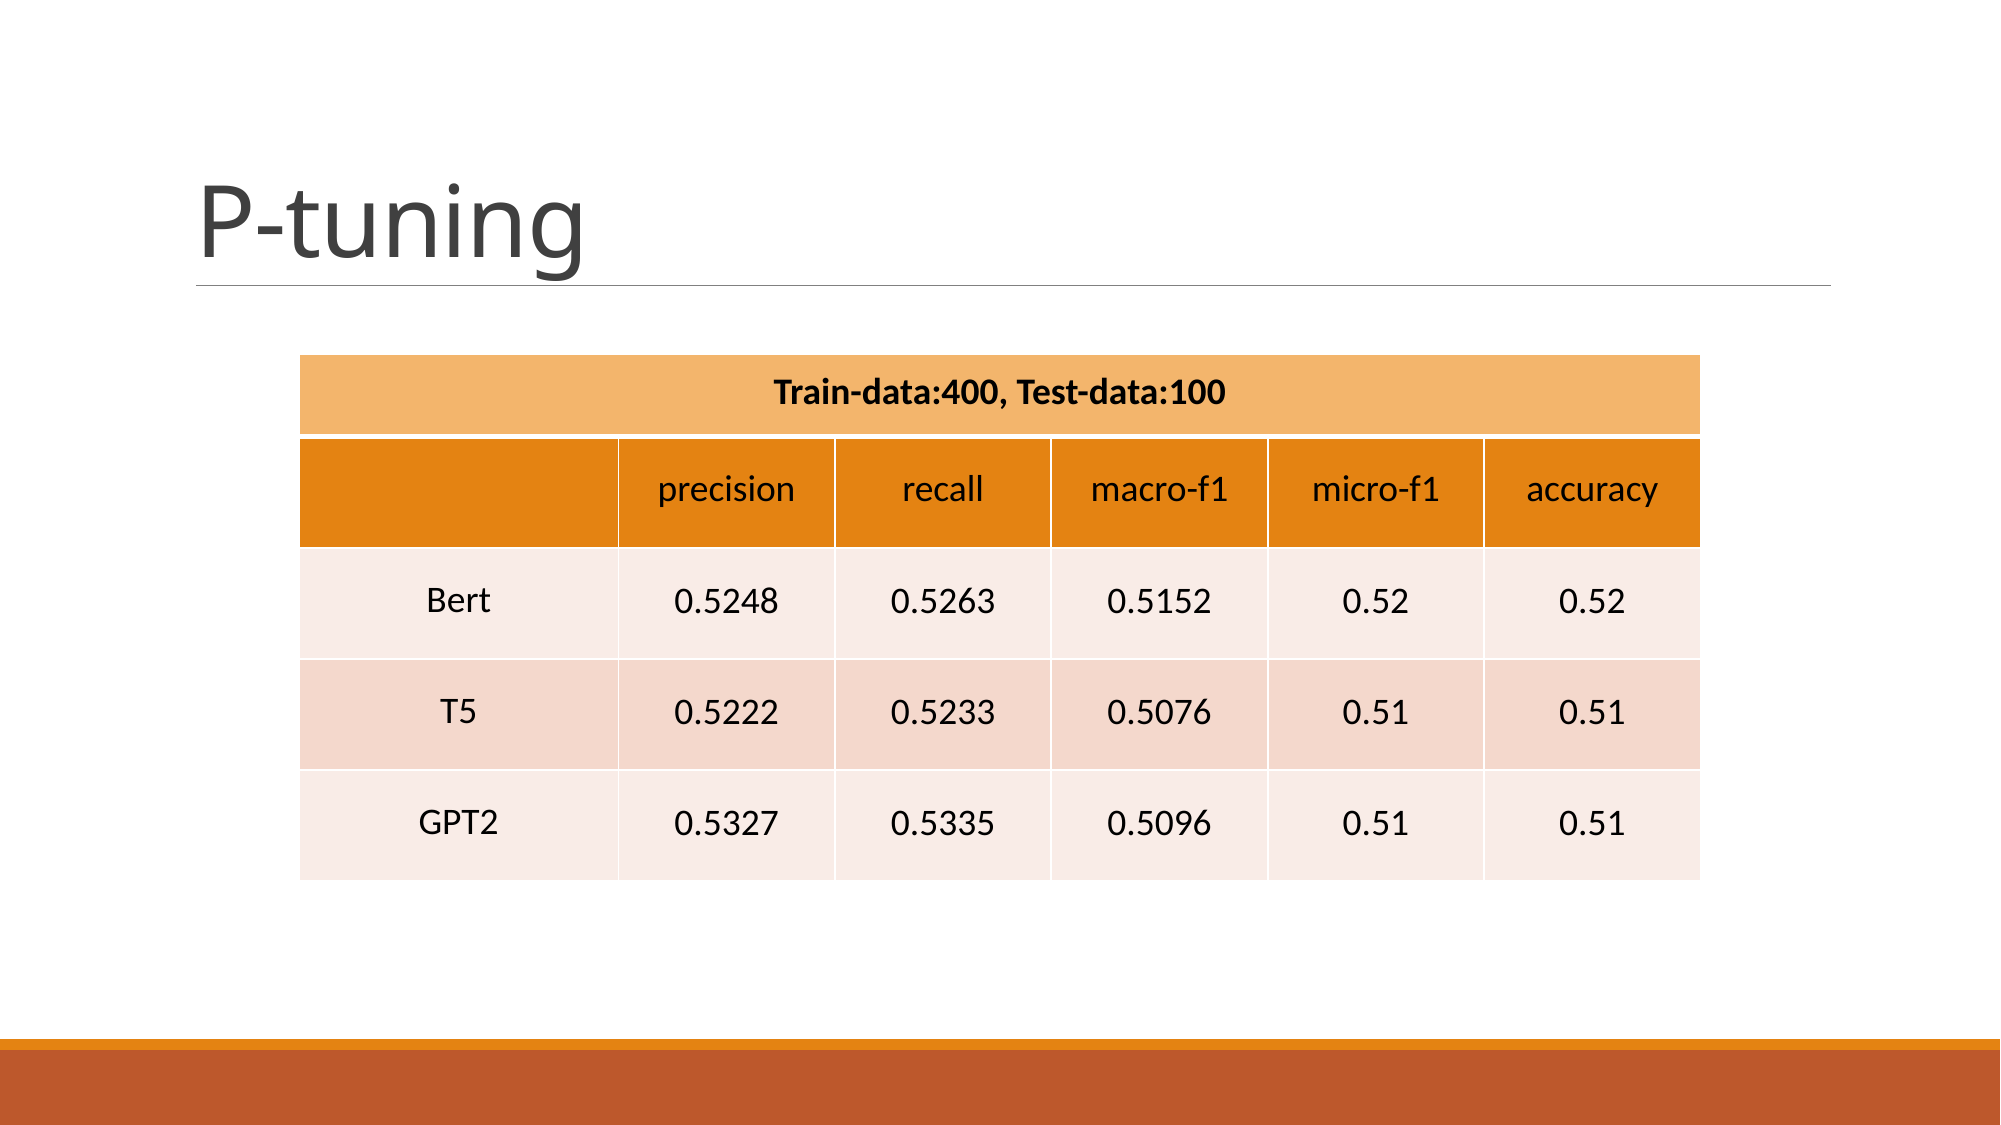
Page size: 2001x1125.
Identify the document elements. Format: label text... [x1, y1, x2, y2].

table_cell 0.51 [1485, 660, 1700, 769]
table_cell precision [619, 439, 834, 547]
table_cell 0.5222 [619, 660, 834, 769]
table_cell 0.51 [1485, 771, 1700, 880]
table_cell 0.5248 [619, 549, 834, 658]
table_cell 0.5263 [836, 549, 1050, 658]
table_cell 0.51 [1269, 660, 1483, 769]
table_cell accuracy [1485, 439, 1700, 547]
table_cell 0.5233 [836, 660, 1050, 769]
table_cell 0.52 [1269, 549, 1483, 658]
table_cell 0.5335 [836, 771, 1050, 880]
table_cell [300, 439, 618, 547]
title P-tuning [180, 47, 1830, 285]
table_cell 0.52 [1485, 549, 1700, 658]
table_cell macro-f1 [1052, 439, 1267, 547]
table_cell 0.51 [1269, 771, 1483, 880]
table_cell micro-f1 [1269, 439, 1483, 547]
table_cell 0.5076 [1052, 660, 1267, 769]
table_cell recall [836, 439, 1050, 547]
table_cell Bert [300, 549, 618, 658]
table_cell 0.5152 [1052, 549, 1267, 658]
table_cell 0.5096 [1052, 771, 1267, 880]
table_cell GPT2 [300, 771, 618, 880]
table_cell T5 [300, 660, 618, 769]
table_header Train-data:400, Test-data:100 [300, 355, 1700, 434]
table_cell 0.5327 [619, 771, 834, 880]
